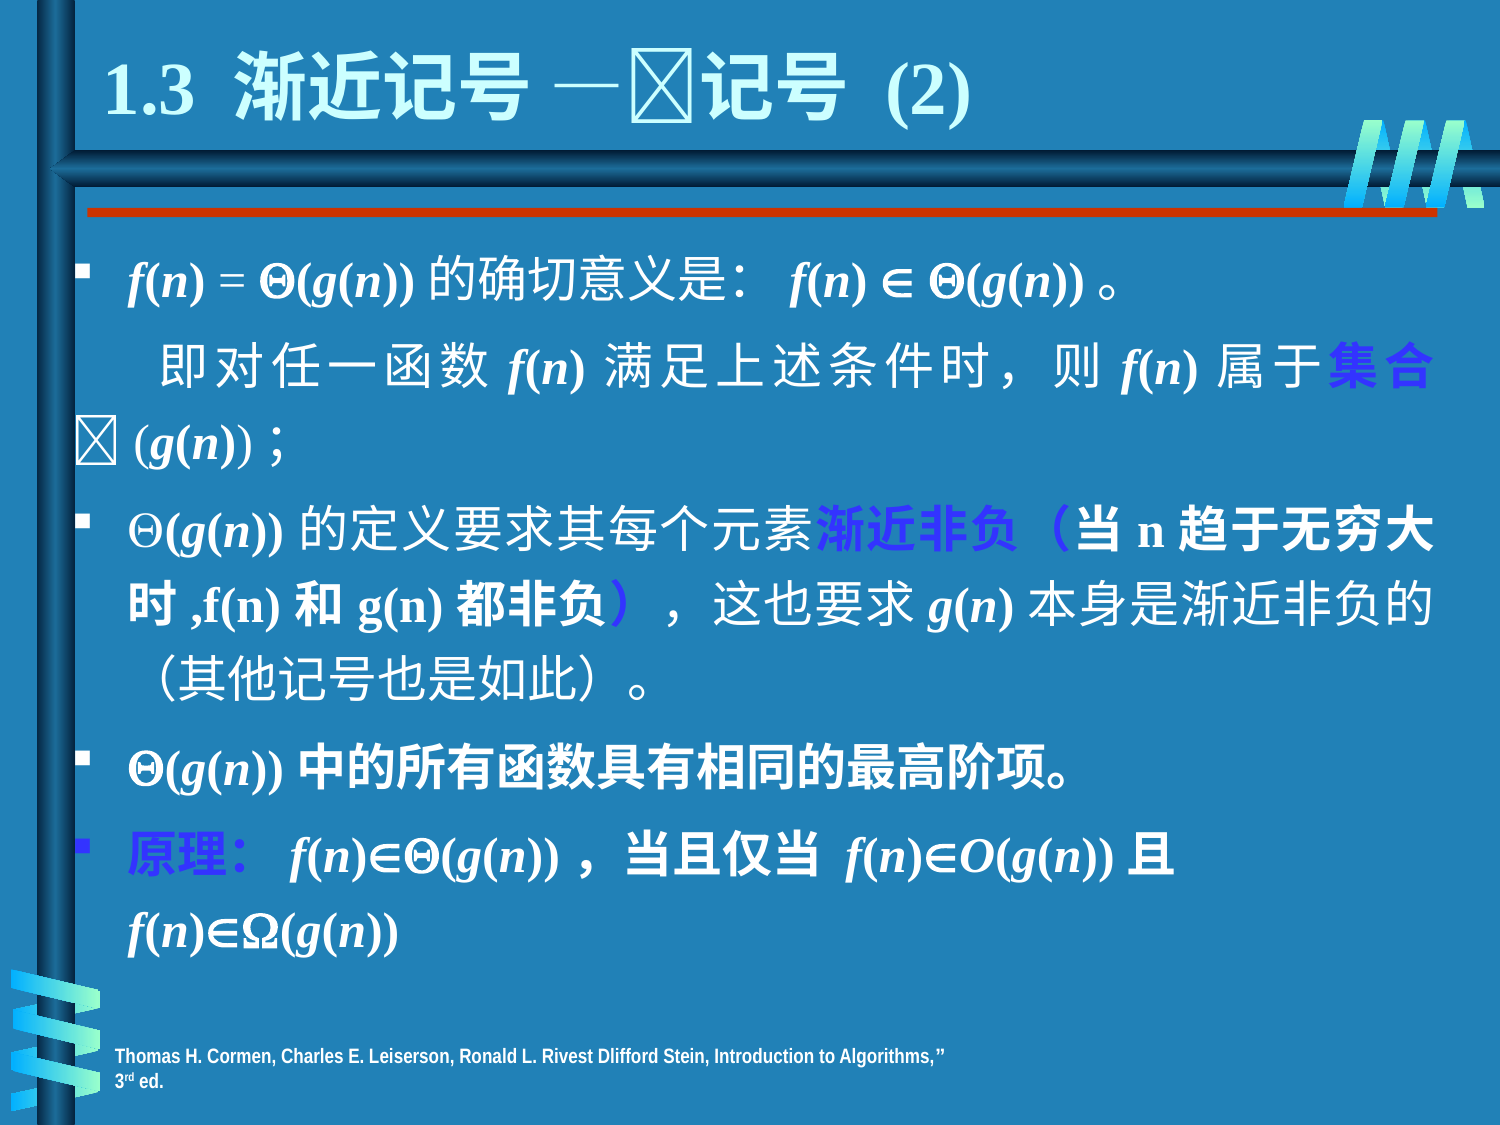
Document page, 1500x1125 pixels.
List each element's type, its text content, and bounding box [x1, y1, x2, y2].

text_box f(n) = (g(n))的确切意义是：f(n)  (g(n))。 即对任一函数f(n)满足上述条件时，则f(n)属于集合(g(n))； (g(n))的定义要求其每个元素渐近非负（当n趋于无穷大时,f(n)和g(n)都非负），这也要求g(n)本身是渐近非负的（其他记号也是如此）。 (g(n))中的所有函数具有相同的最高阶项。 原理：f(n)(g(n))，当且仅当 f(n)O(g(n))且 f(n)(g(n)) [56, 224, 1450, 863]
title 1.3 渐近记号 —记号 (2) [87, 0, 1363, 138]
